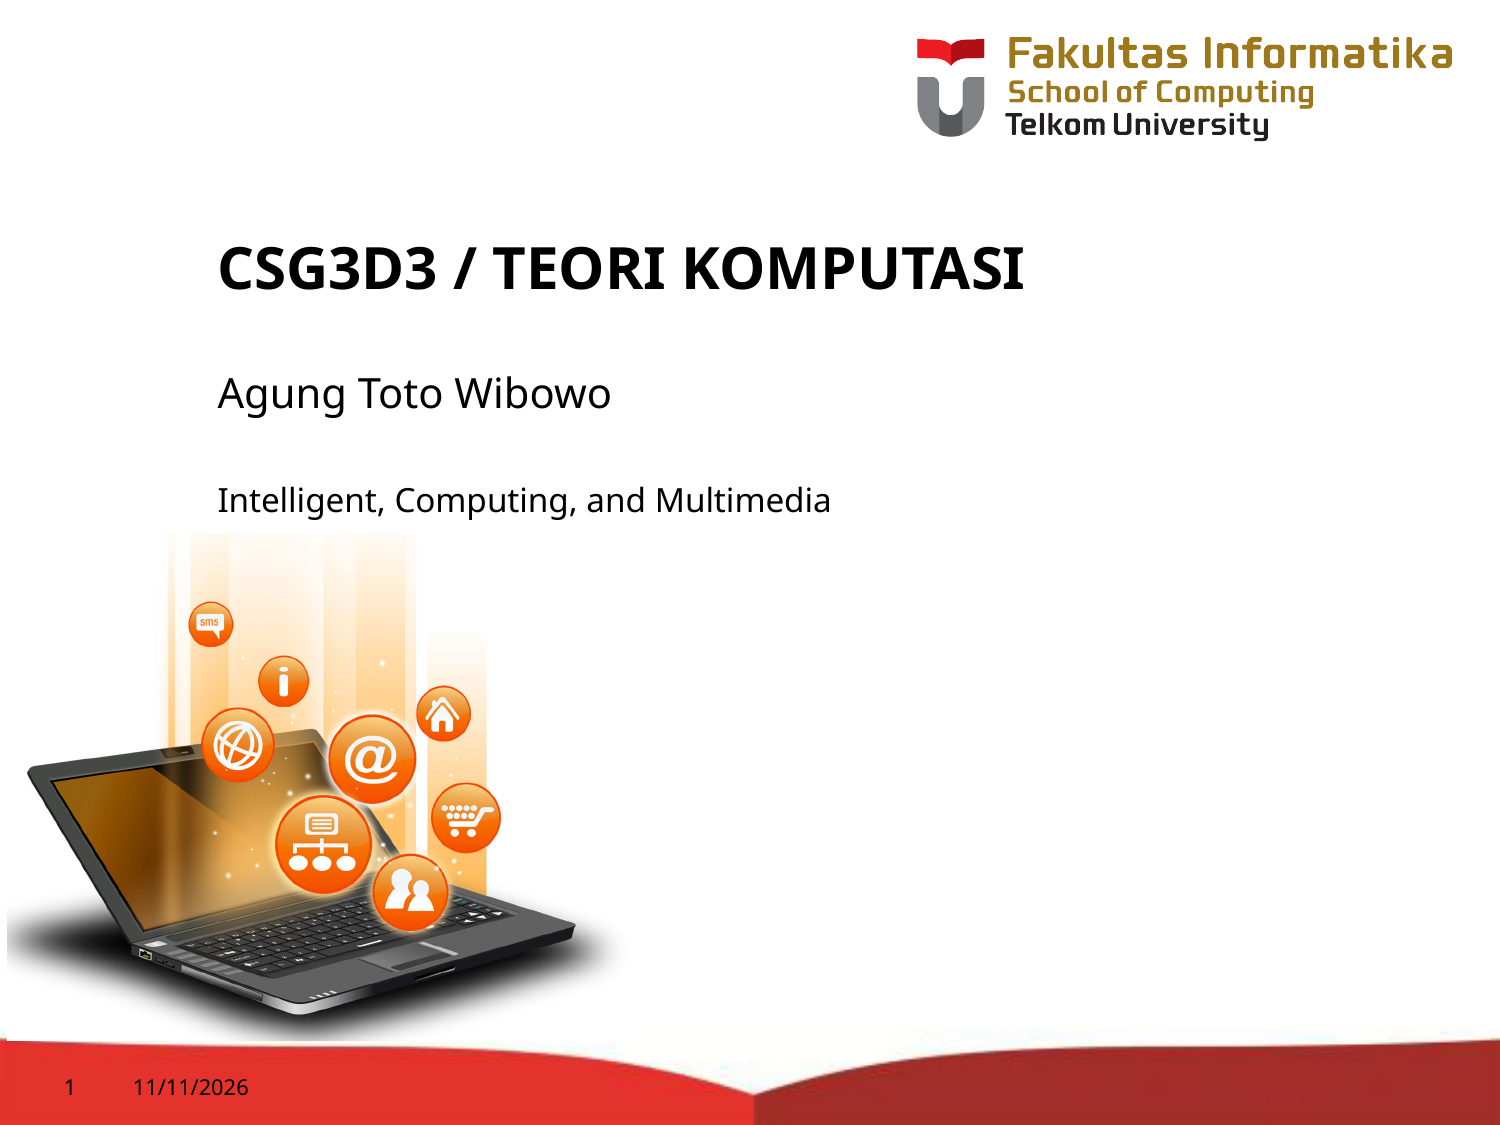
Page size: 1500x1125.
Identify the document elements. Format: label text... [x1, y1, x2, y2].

list Intelligent, Computing, and Multimedia [202, 471, 1500, 534]
title CSG3D3 / TEORI KOMPUTASI [202, 208, 1500, 334]
picture [0, 533, 1500, 1125]
slide_number 1 [63, 1058, 123, 1119]
subtitle Agung Toto Wibowo [202, 365, 1500, 436]
picture [916, 35, 1453, 142]
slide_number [132, 1058, 403, 1119]
